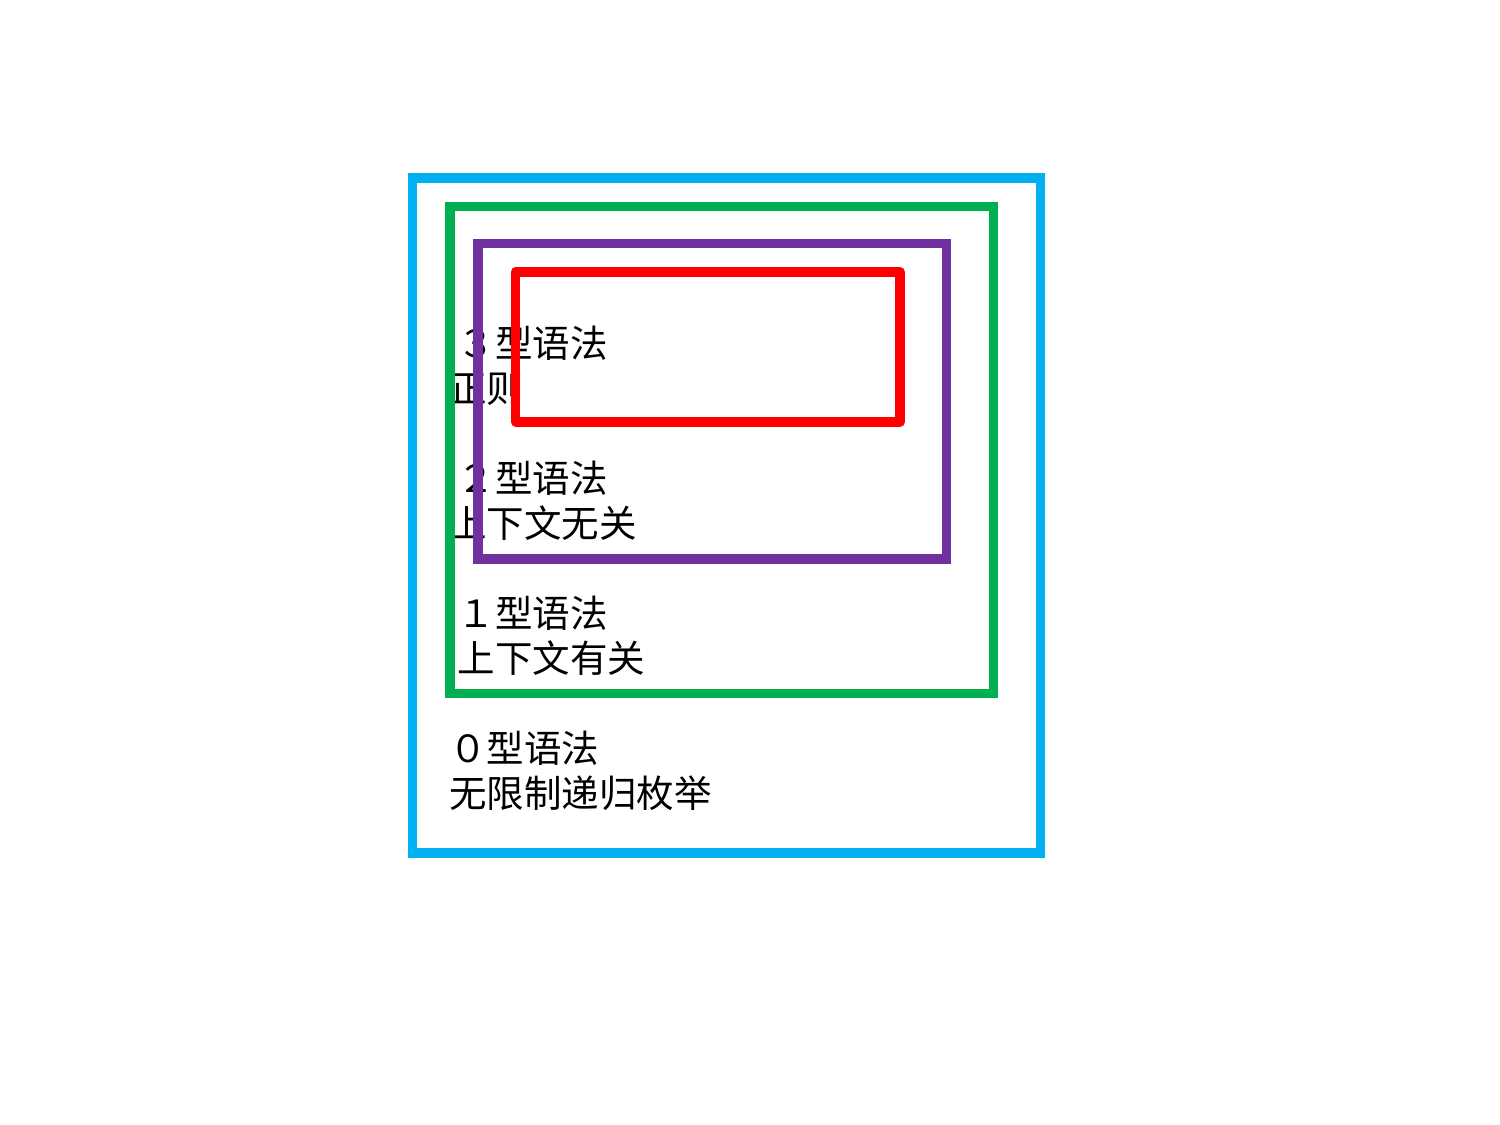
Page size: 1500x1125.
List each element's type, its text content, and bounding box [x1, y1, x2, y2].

text_box [412, 178, 1041, 853]
text_box ３型语法 正则 ２型语法 上下文无关 １型语法 上下文有关 ０型语法 无限制递归枚举 [281, 178, 1240, 958]
